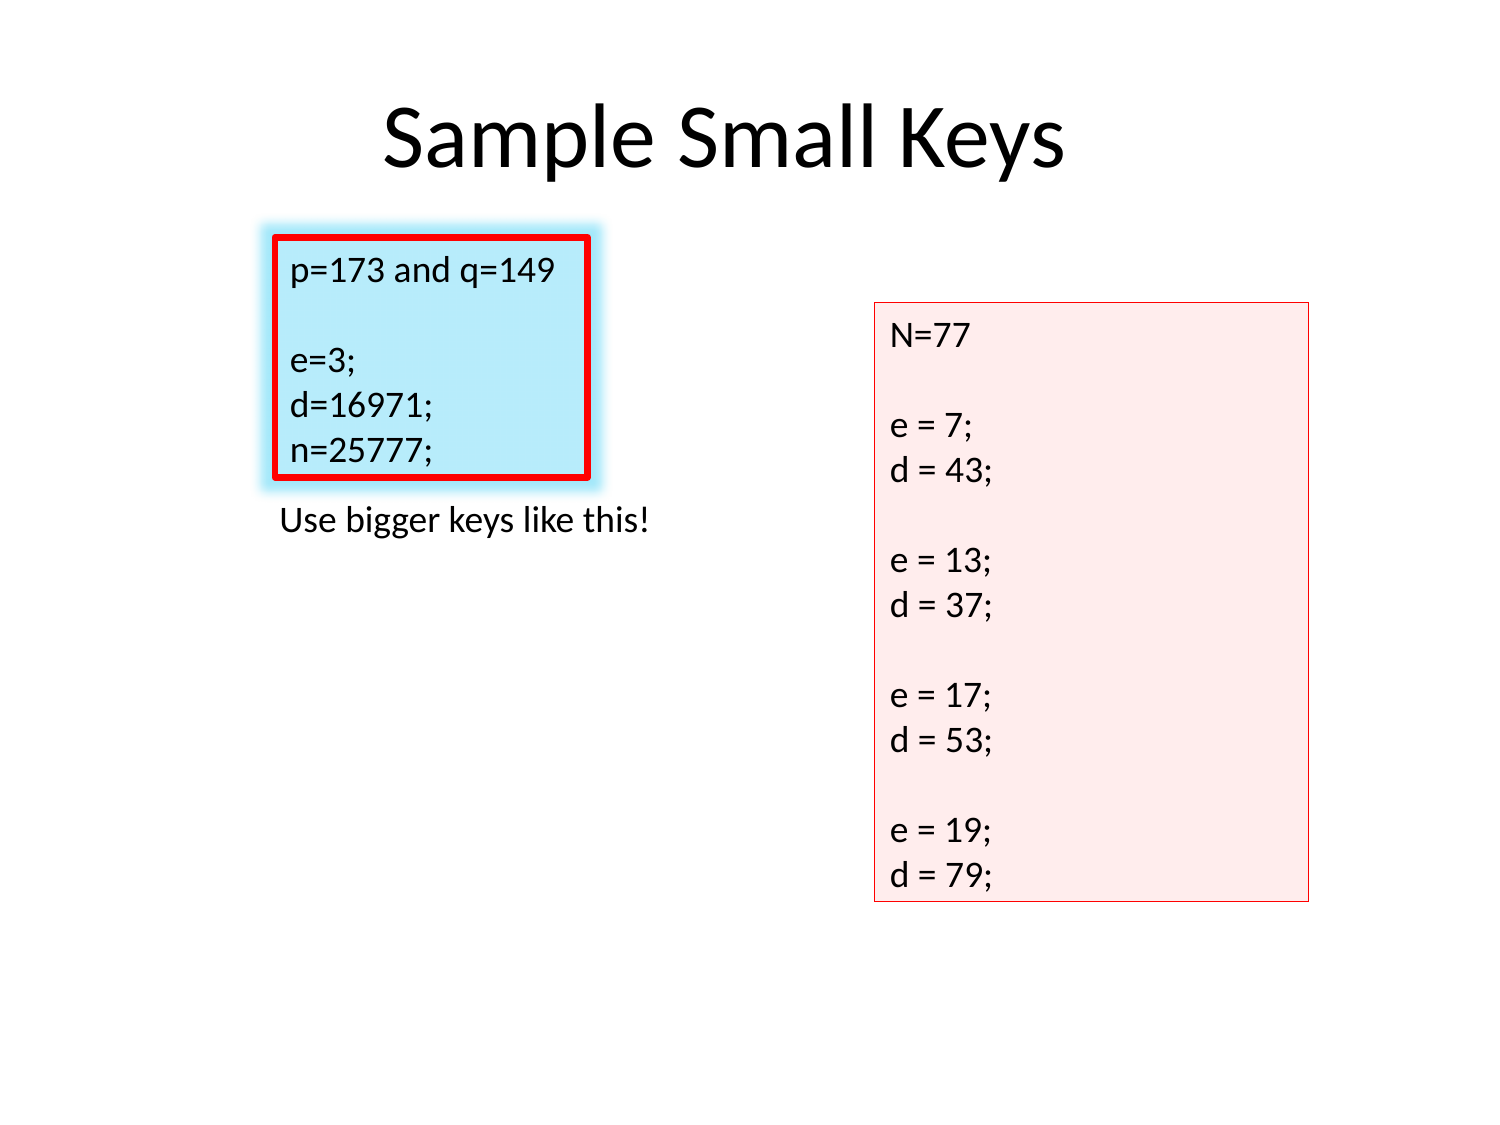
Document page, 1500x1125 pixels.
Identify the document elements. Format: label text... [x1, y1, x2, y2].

text_box # [269, 245, 594, 483]
text_box [257, 220, 605, 245]
text_box N=77 e = 7; d = 43; e = 13; d = 37; e = 17; d = 53; e = 19; d = 79; [874, 302, 1309, 902]
title Sample Small Keys [87, 17, 1363, 245]
text_box Use bigger keys like this! [264, 487, 667, 548]
text_box p=173 and q=149 e=3; d=16971; n=25777; [274, 237, 588, 478]
